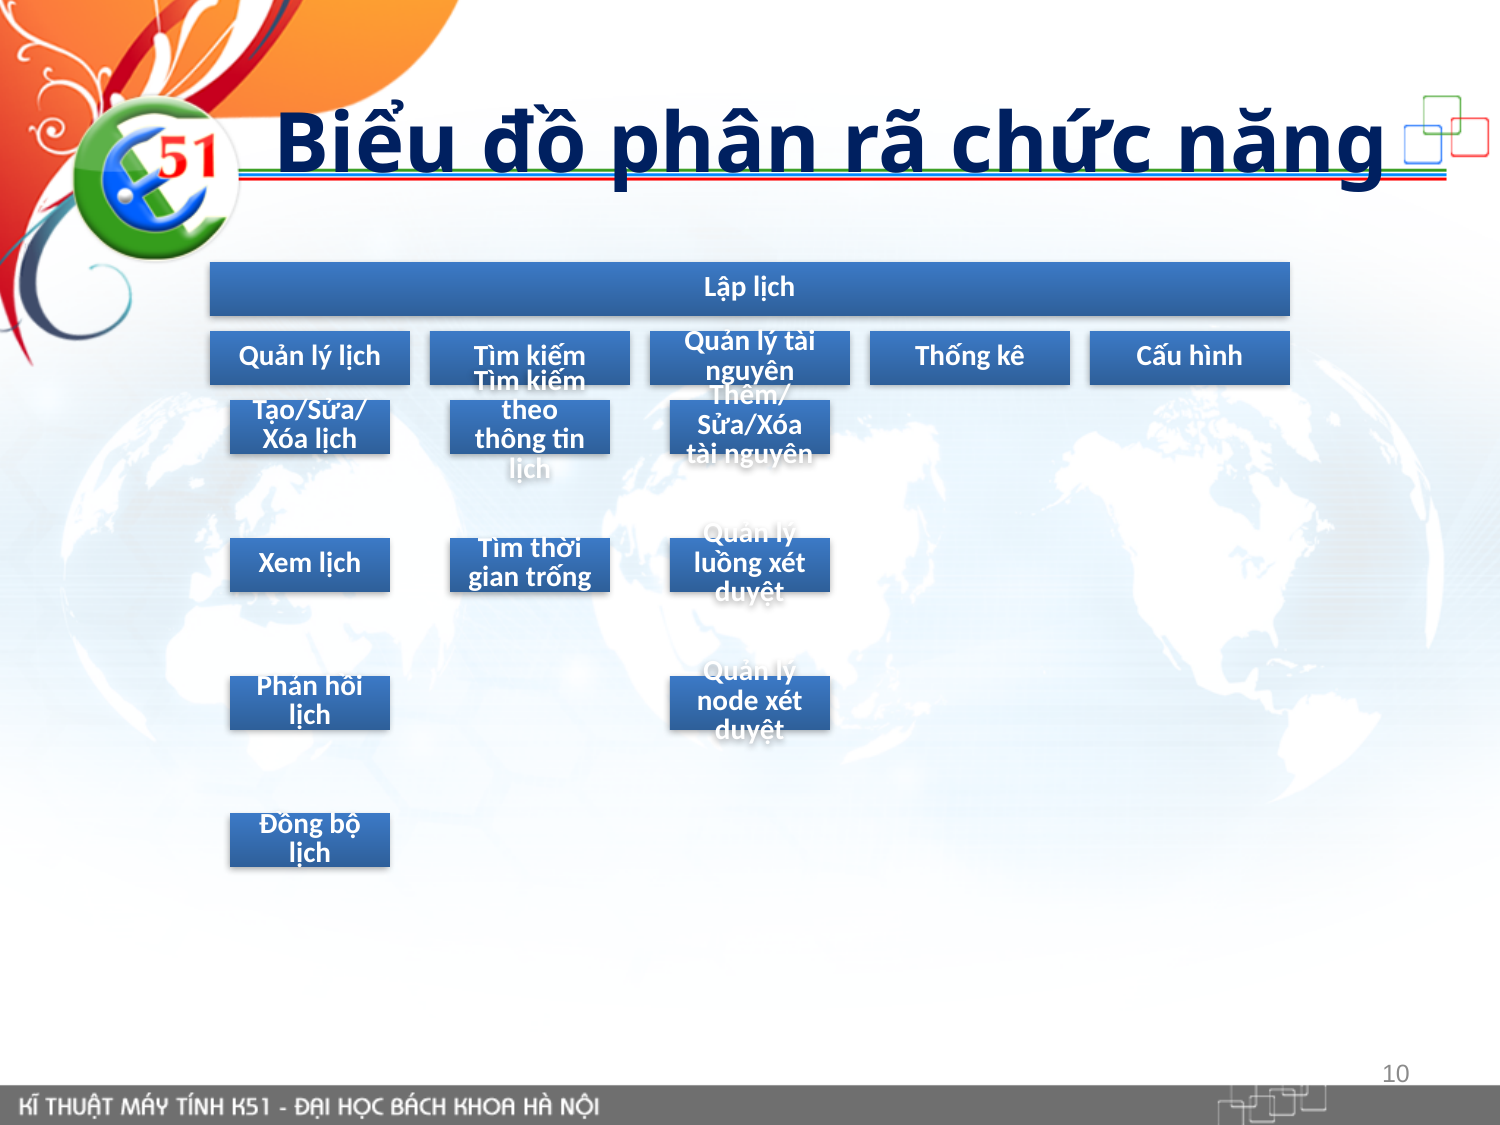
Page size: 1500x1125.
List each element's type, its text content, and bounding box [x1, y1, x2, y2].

picture [0, 0, 1500, 1125]
title Biểu đồ phân rã chức năng [237, 44, 1426, 233]
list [74, 262, 1426, 1006]
slide_number 10 [1074, 1042, 1425, 1103]
